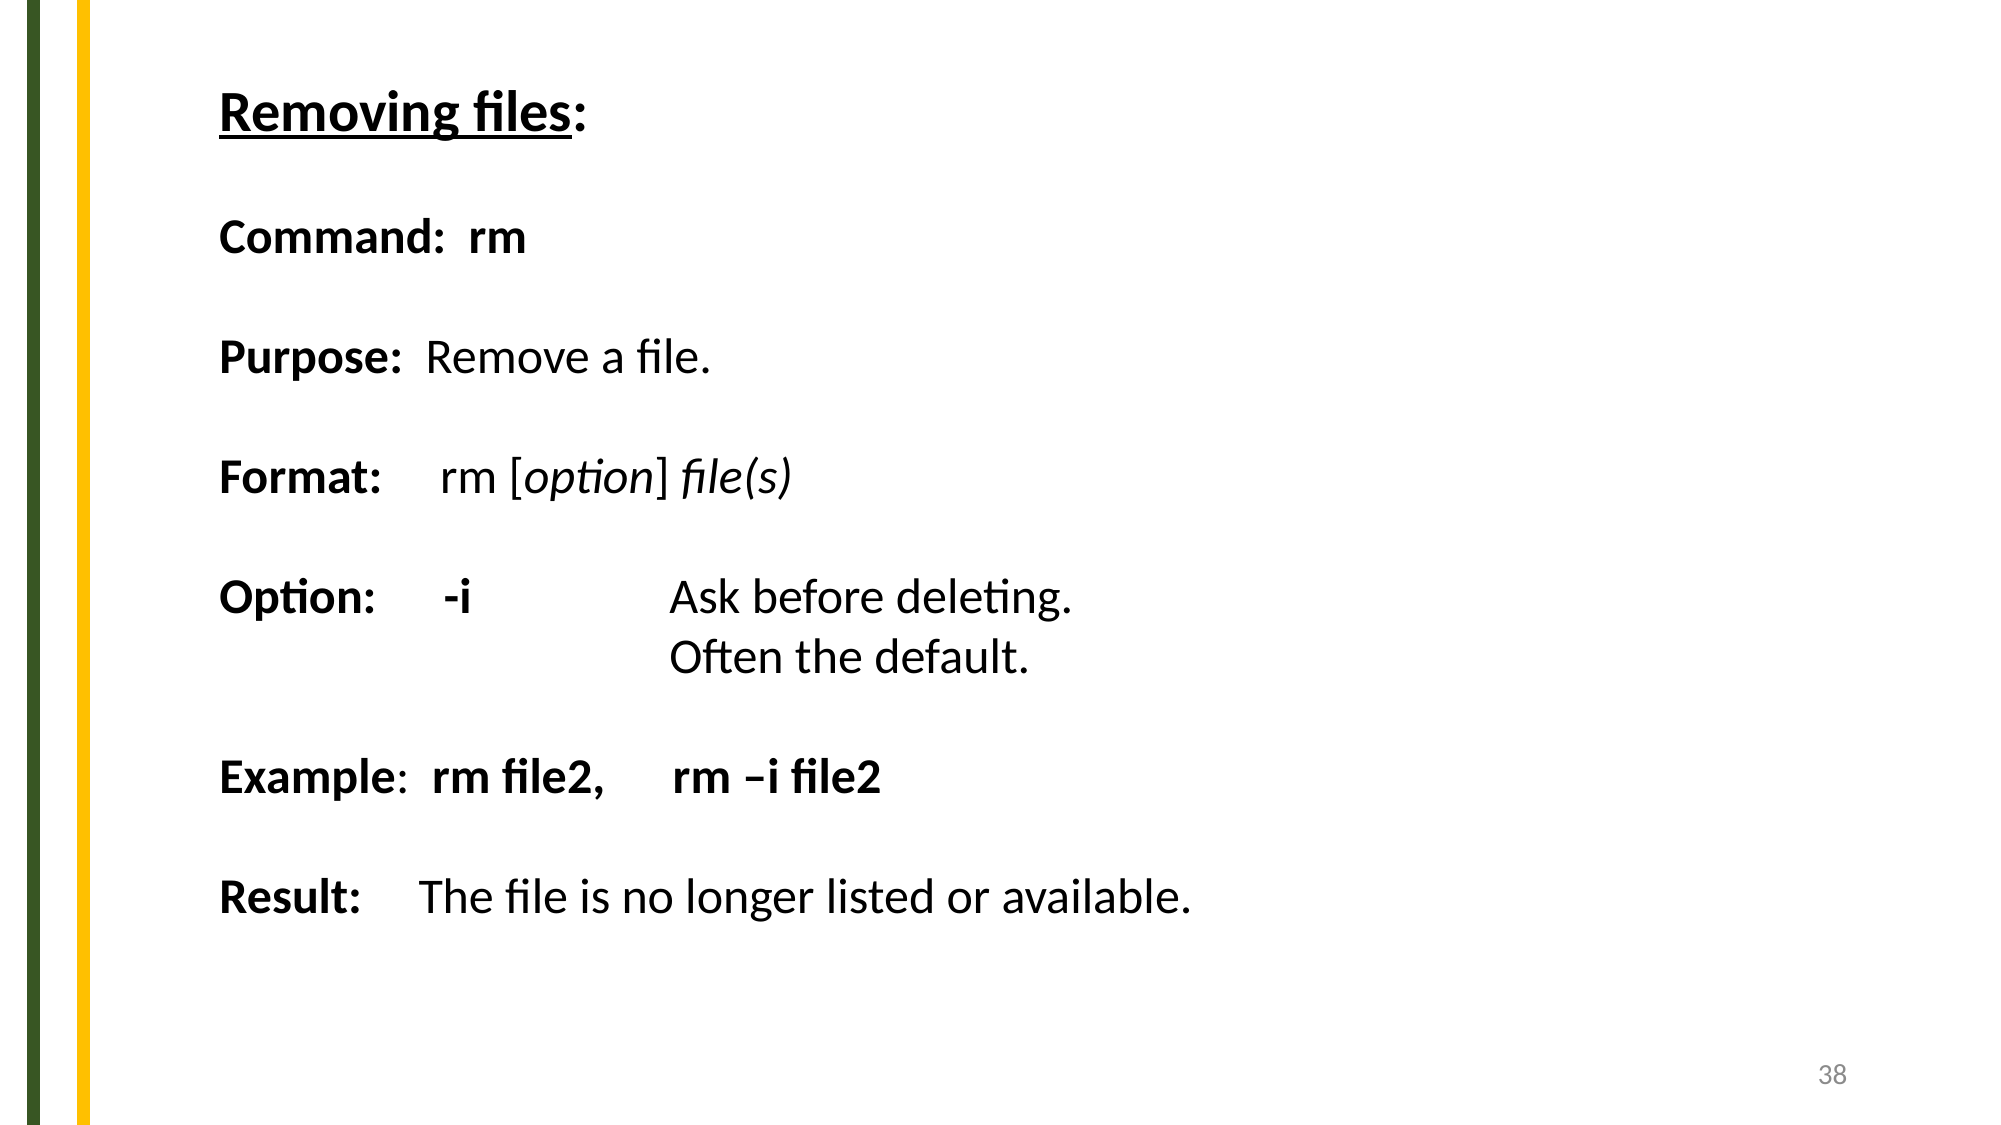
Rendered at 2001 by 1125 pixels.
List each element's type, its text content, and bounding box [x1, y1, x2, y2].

slide_number 38 [1412, 1042, 1863, 1103]
text_box Removing files: Command: rm Purpose: Remove a file. Format: rm [option] file(s) Option: -i Ask before deleting. Often the default. Example: rm file2, rm –i file2 Result: The file is no longer listed or available. [204, 65, 1506, 991]
